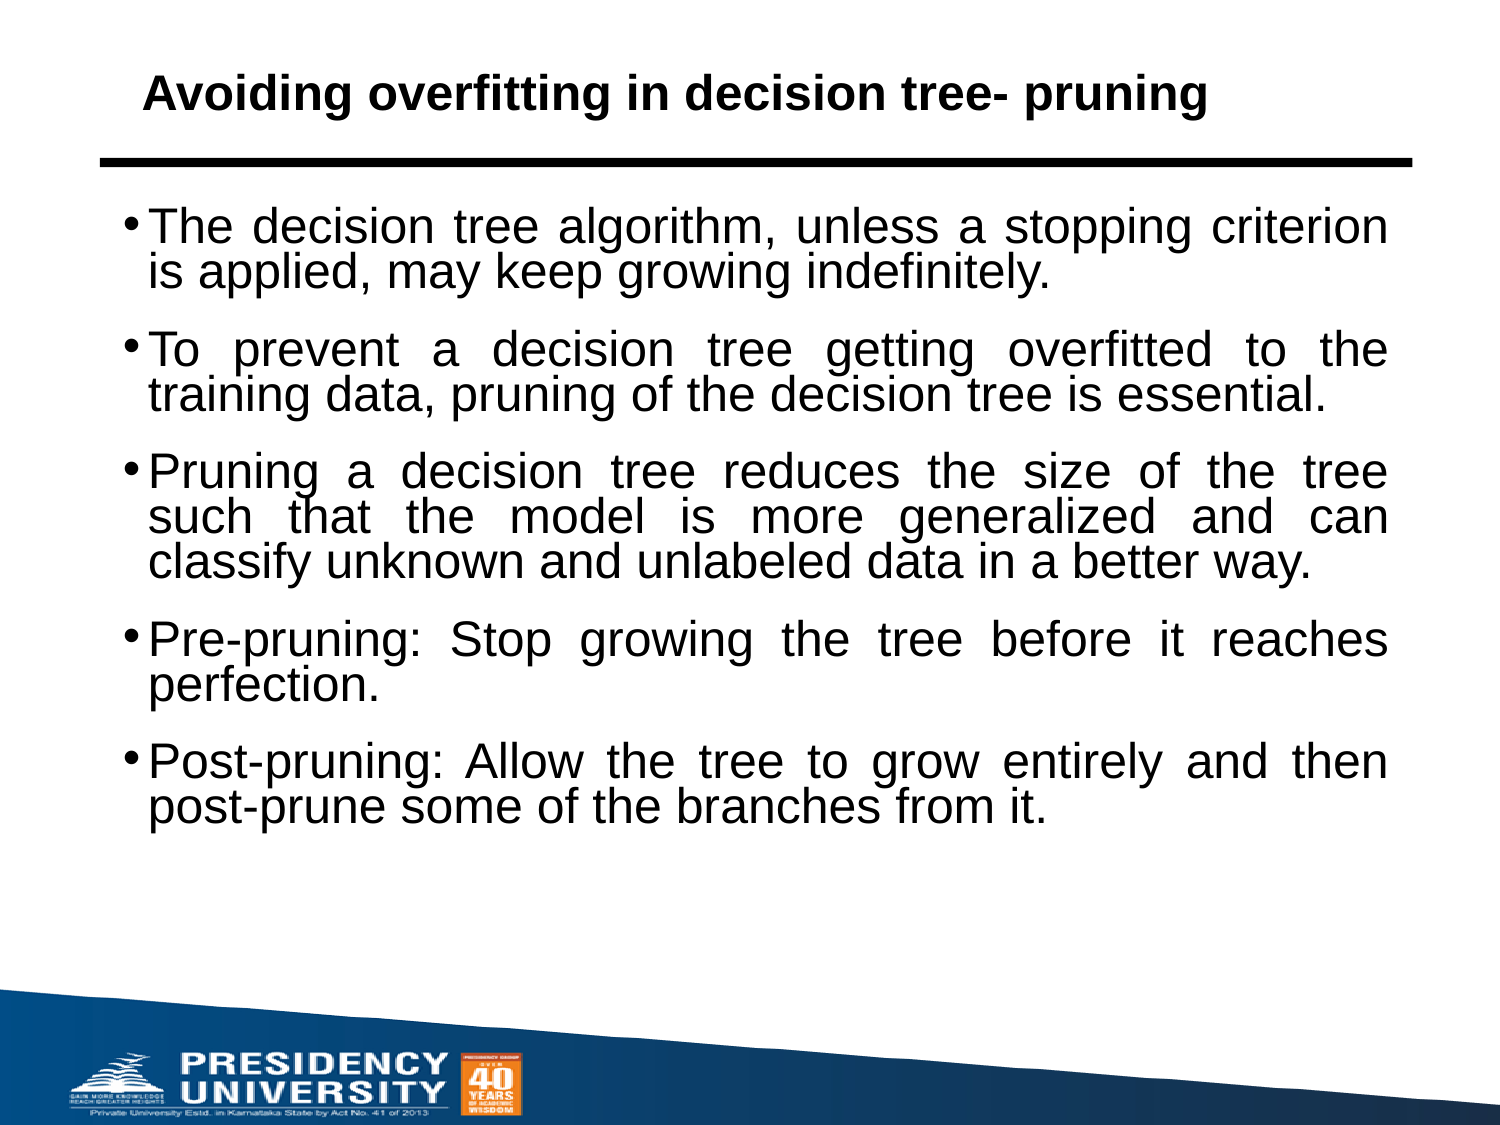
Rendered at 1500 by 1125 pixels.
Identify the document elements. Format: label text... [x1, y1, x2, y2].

list The decision tree algorithm, unless a stopping criterion is applied, may keep growing indefinitely. To prevent a decision tree getting overfitted to the training data, pruning of the decision tree is essential. Pruning a decision tree reduces the size of the tree such that the model is more generalized and can classify unknown and unlabeled data in a better way. Pre-pruning: Stop growing the tree before it reaches perfection. Post-pruning: Allow the tree to grow entirely and then post-prune some of the branches from it. [111, 203, 1401, 871]
picture [0, 987, 1500, 1125]
title Avoiding overfitting in decision tree- pruning [130, 64, 1232, 127]
